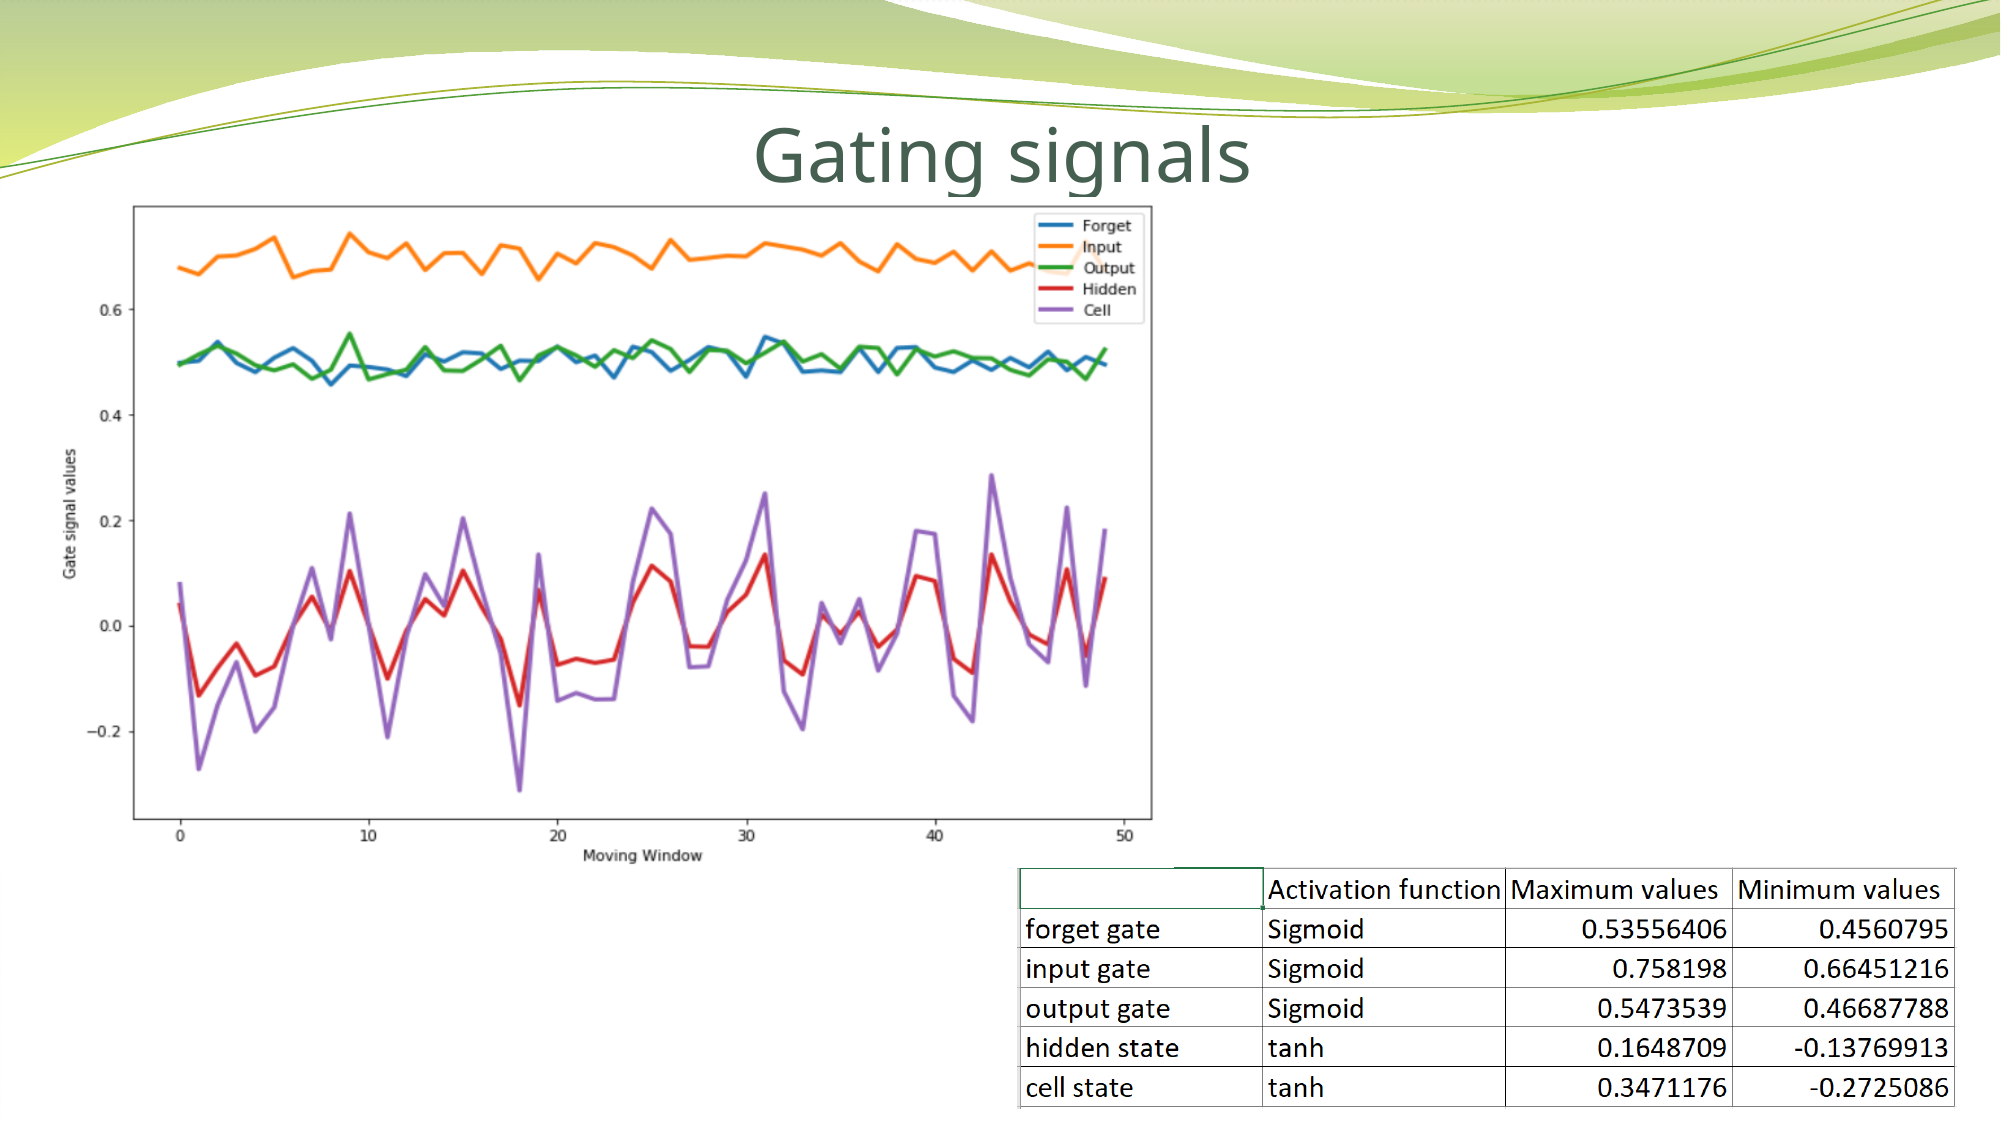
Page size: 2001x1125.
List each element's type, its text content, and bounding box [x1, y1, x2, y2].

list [1017, 867, 1957, 1109]
picture [0, 197, 1174, 868]
title Gating signals [99, 72, 1906, 198]
